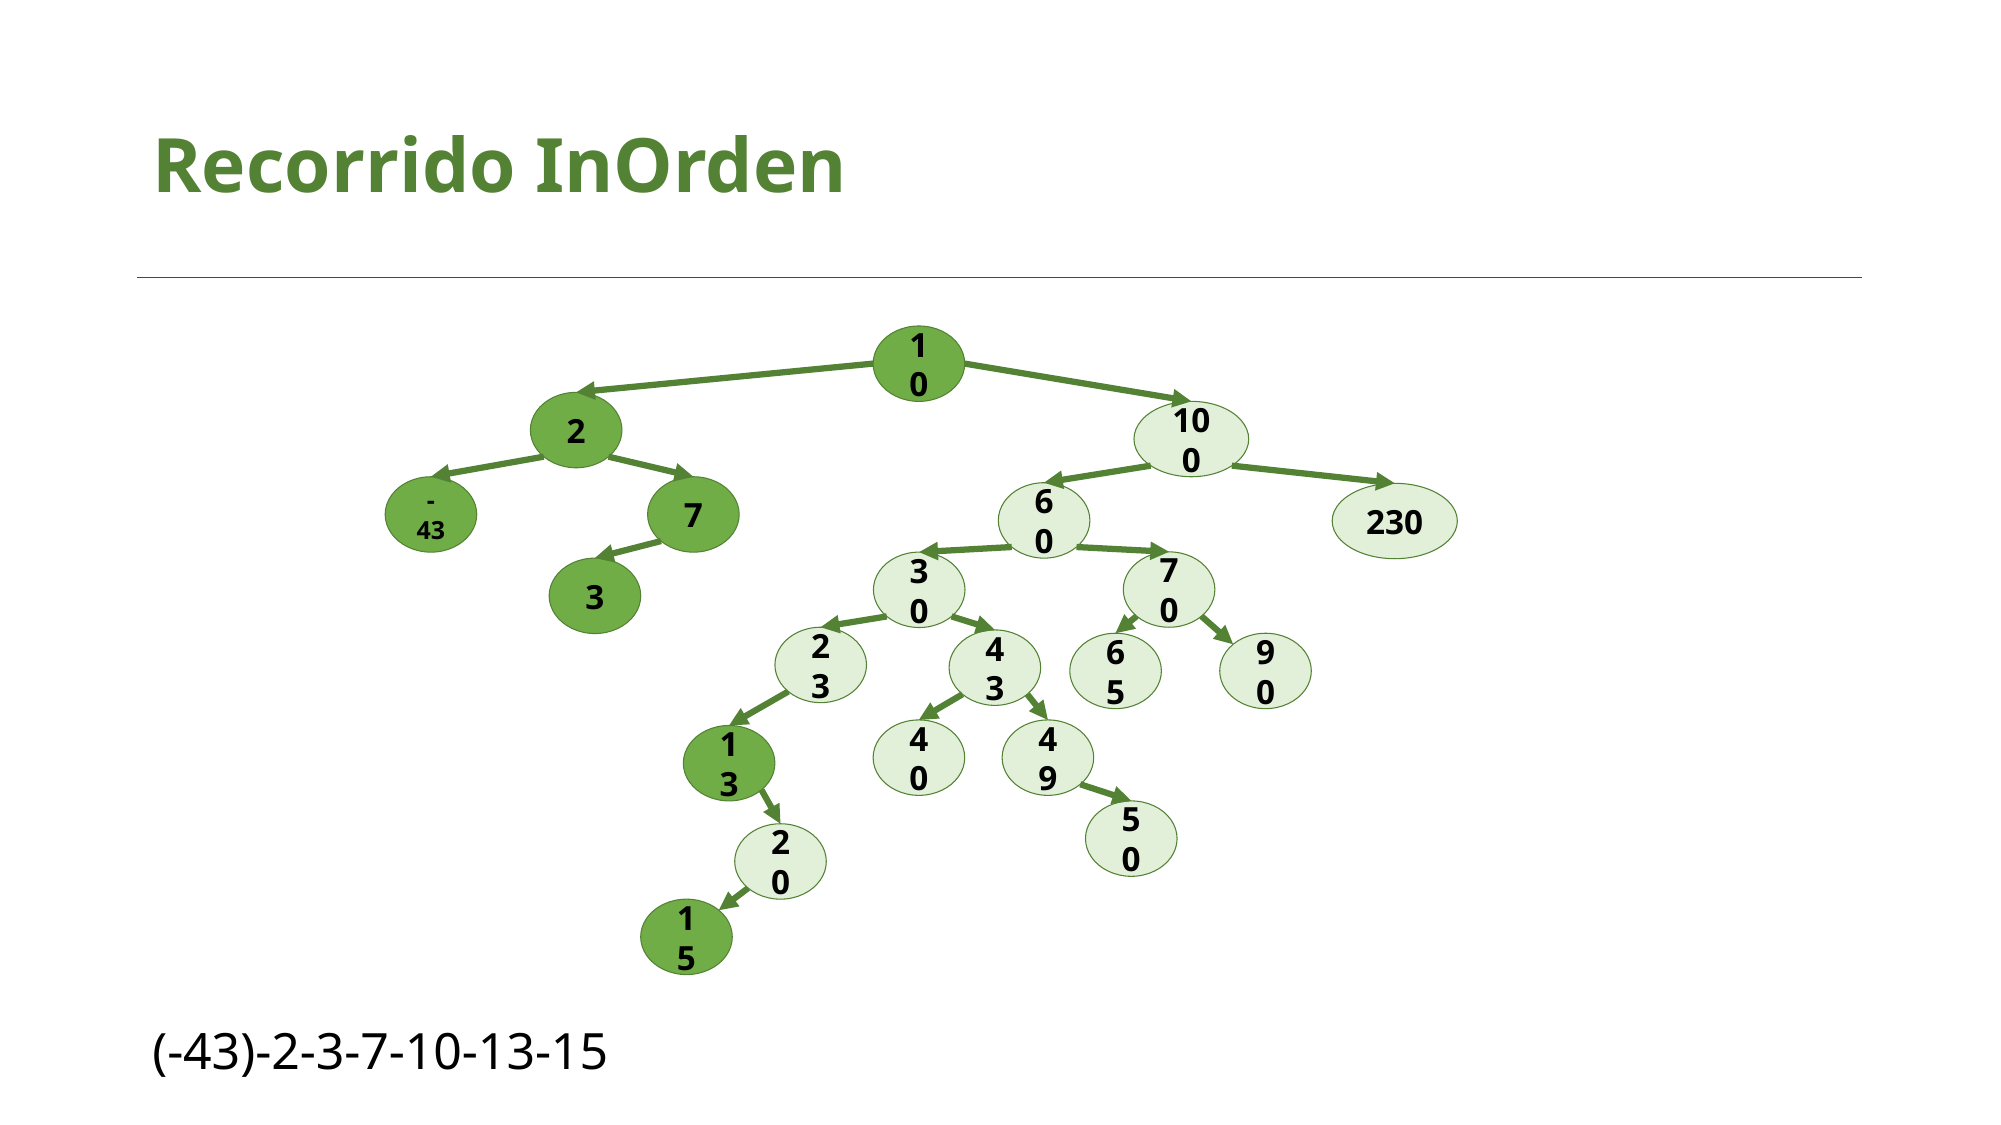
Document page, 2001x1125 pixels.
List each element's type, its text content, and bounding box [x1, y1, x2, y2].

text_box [385, 325, 1458, 975]
text_box (-43)-2-3-7-10-13-15 [137, 1012, 1763, 1087]
title Recorrido InOrden [137, 59, 1863, 278]
